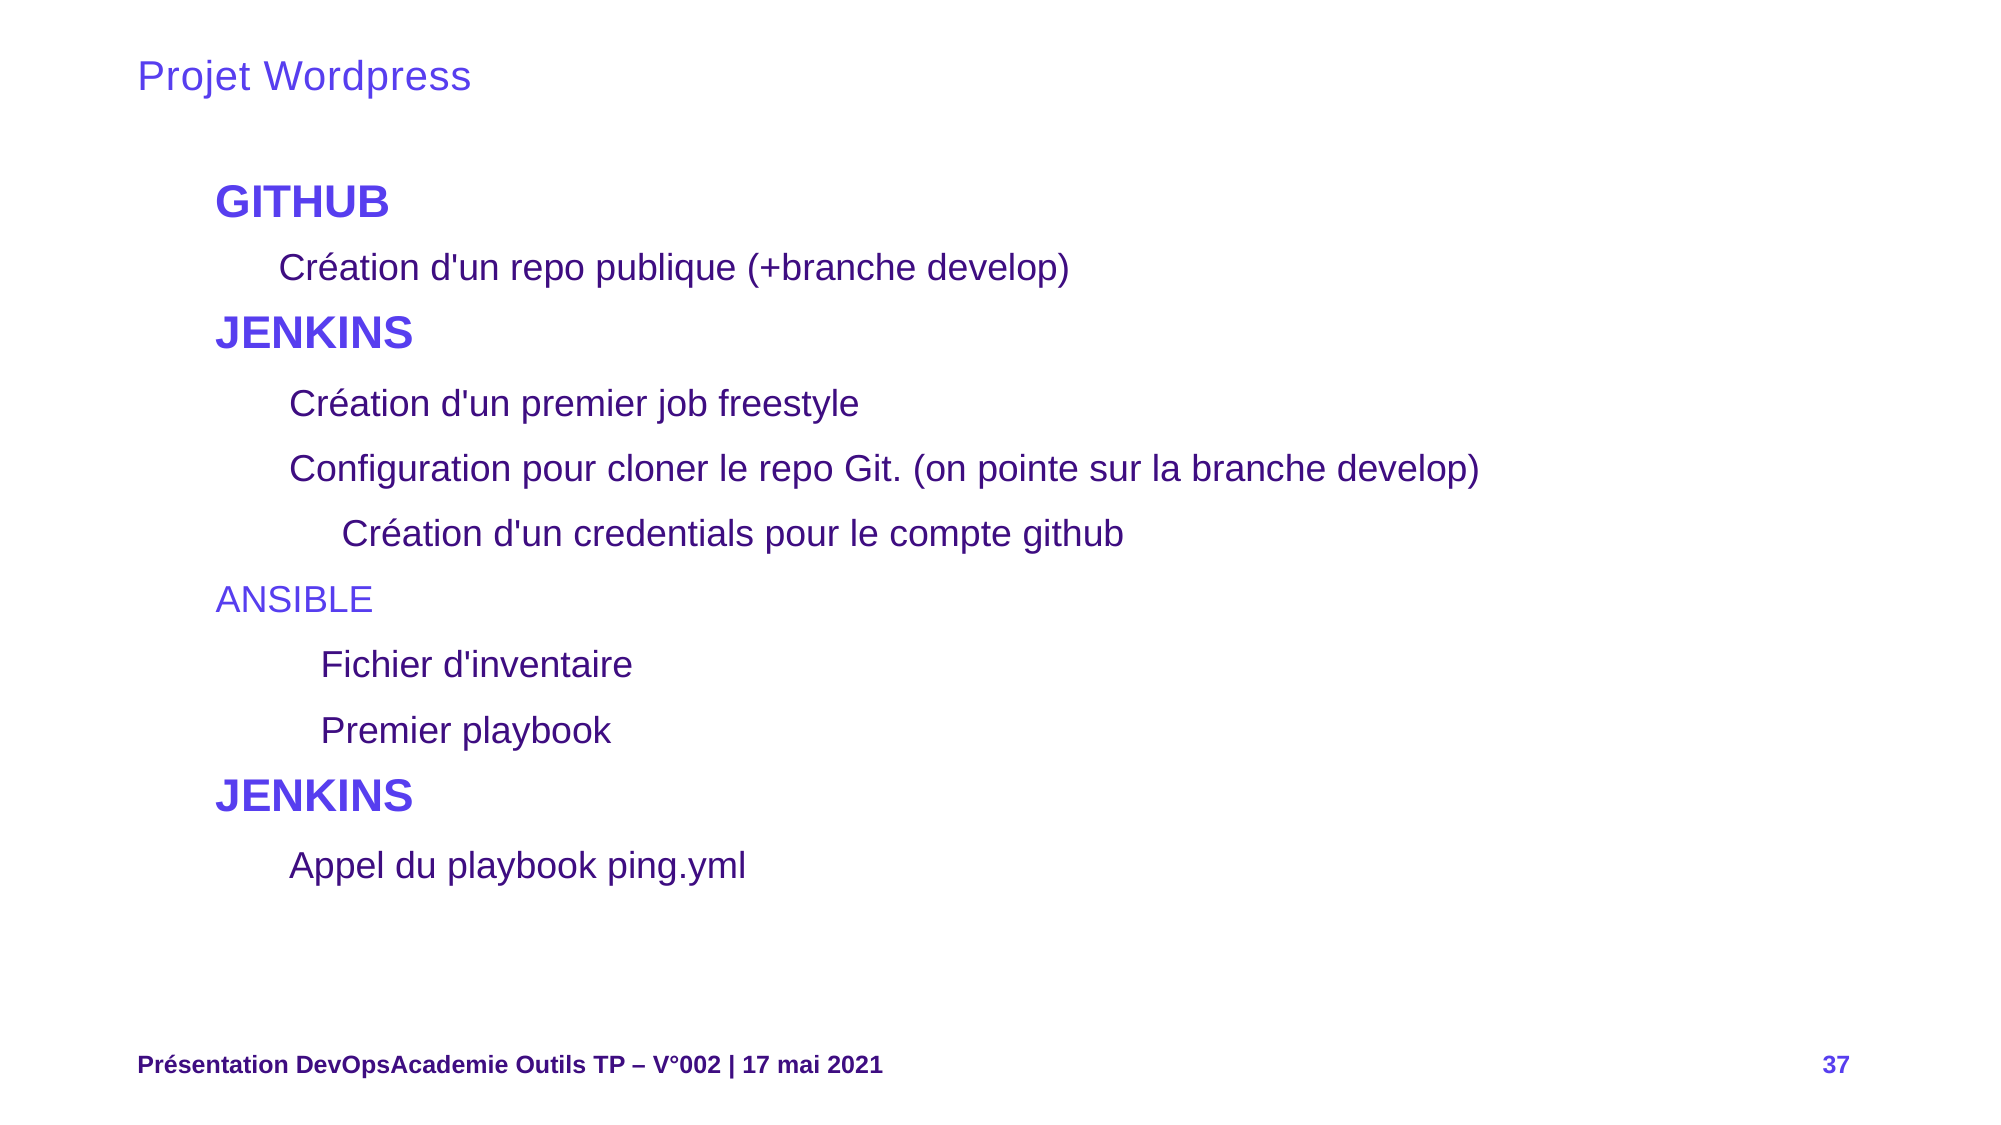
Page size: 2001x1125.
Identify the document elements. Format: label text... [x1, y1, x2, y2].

slide_number 37 [1742, 1048, 1851, 1079]
footer Présentation DevOpsAcademie Outils TP – V°002 | 17 mai 2021 [137, 1048, 1467, 1109]
list GITHUB Création d'un repo publique (+branche develop) JENKINS Création d'un premier job freestyle Configuration pour cloner le repo Git. (on pointe sur la branche develop) Création d'un credentials pour le compte github ANSIBLE Fichier d'inventaire Premier playbook JENKINS Appel du playbook ping.yml [215, 177, 1929, 998]
title Projet Wordpress [137, 54, 1851, 100]
